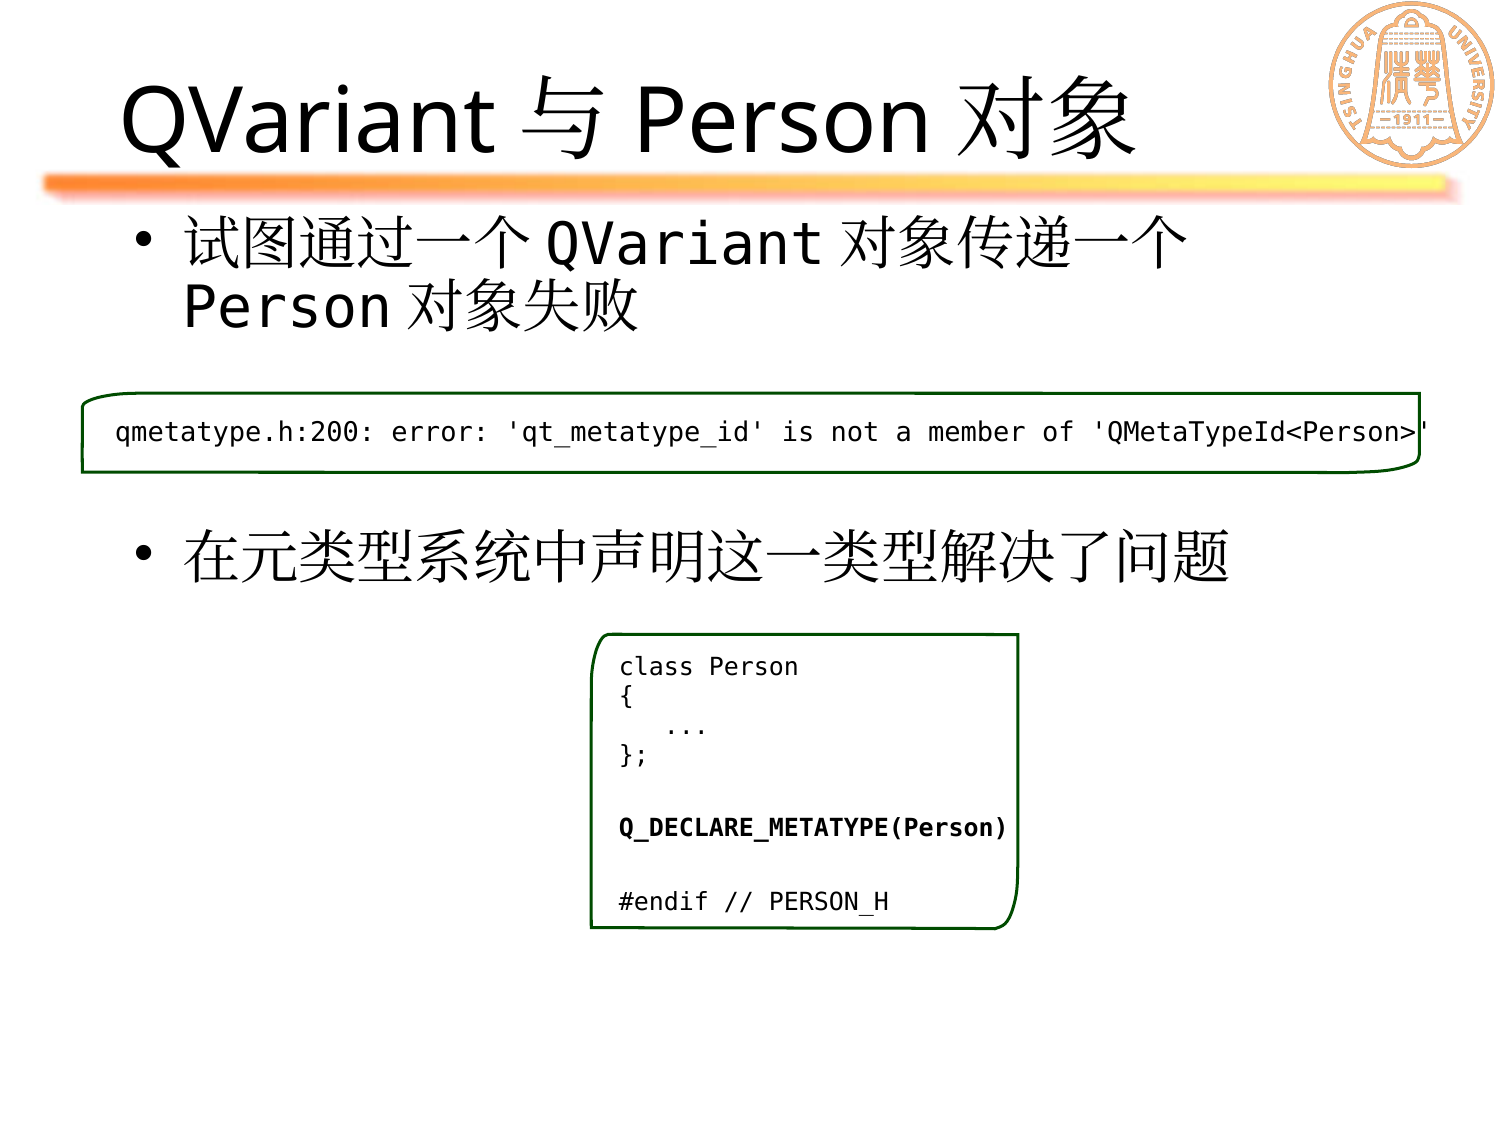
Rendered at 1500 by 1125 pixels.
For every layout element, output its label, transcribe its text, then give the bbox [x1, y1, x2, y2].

picture [28, 0, 1496, 205]
text_box [591, 634, 1018, 929]
list 试图通过一个QVariant对象传递一个Person对象失败 在元类型系统中声明这一类型解决了问题 [103, 206, 1397, 396]
title QVariant与Person对象 [103, 59, 1397, 187]
list 试图通过一个QVariant对象传递一个Person对象失败 在元类型系统中声明这一类型解决了问题 [103, 469, 1397, 1045]
text_box [82, 393, 1420, 473]
